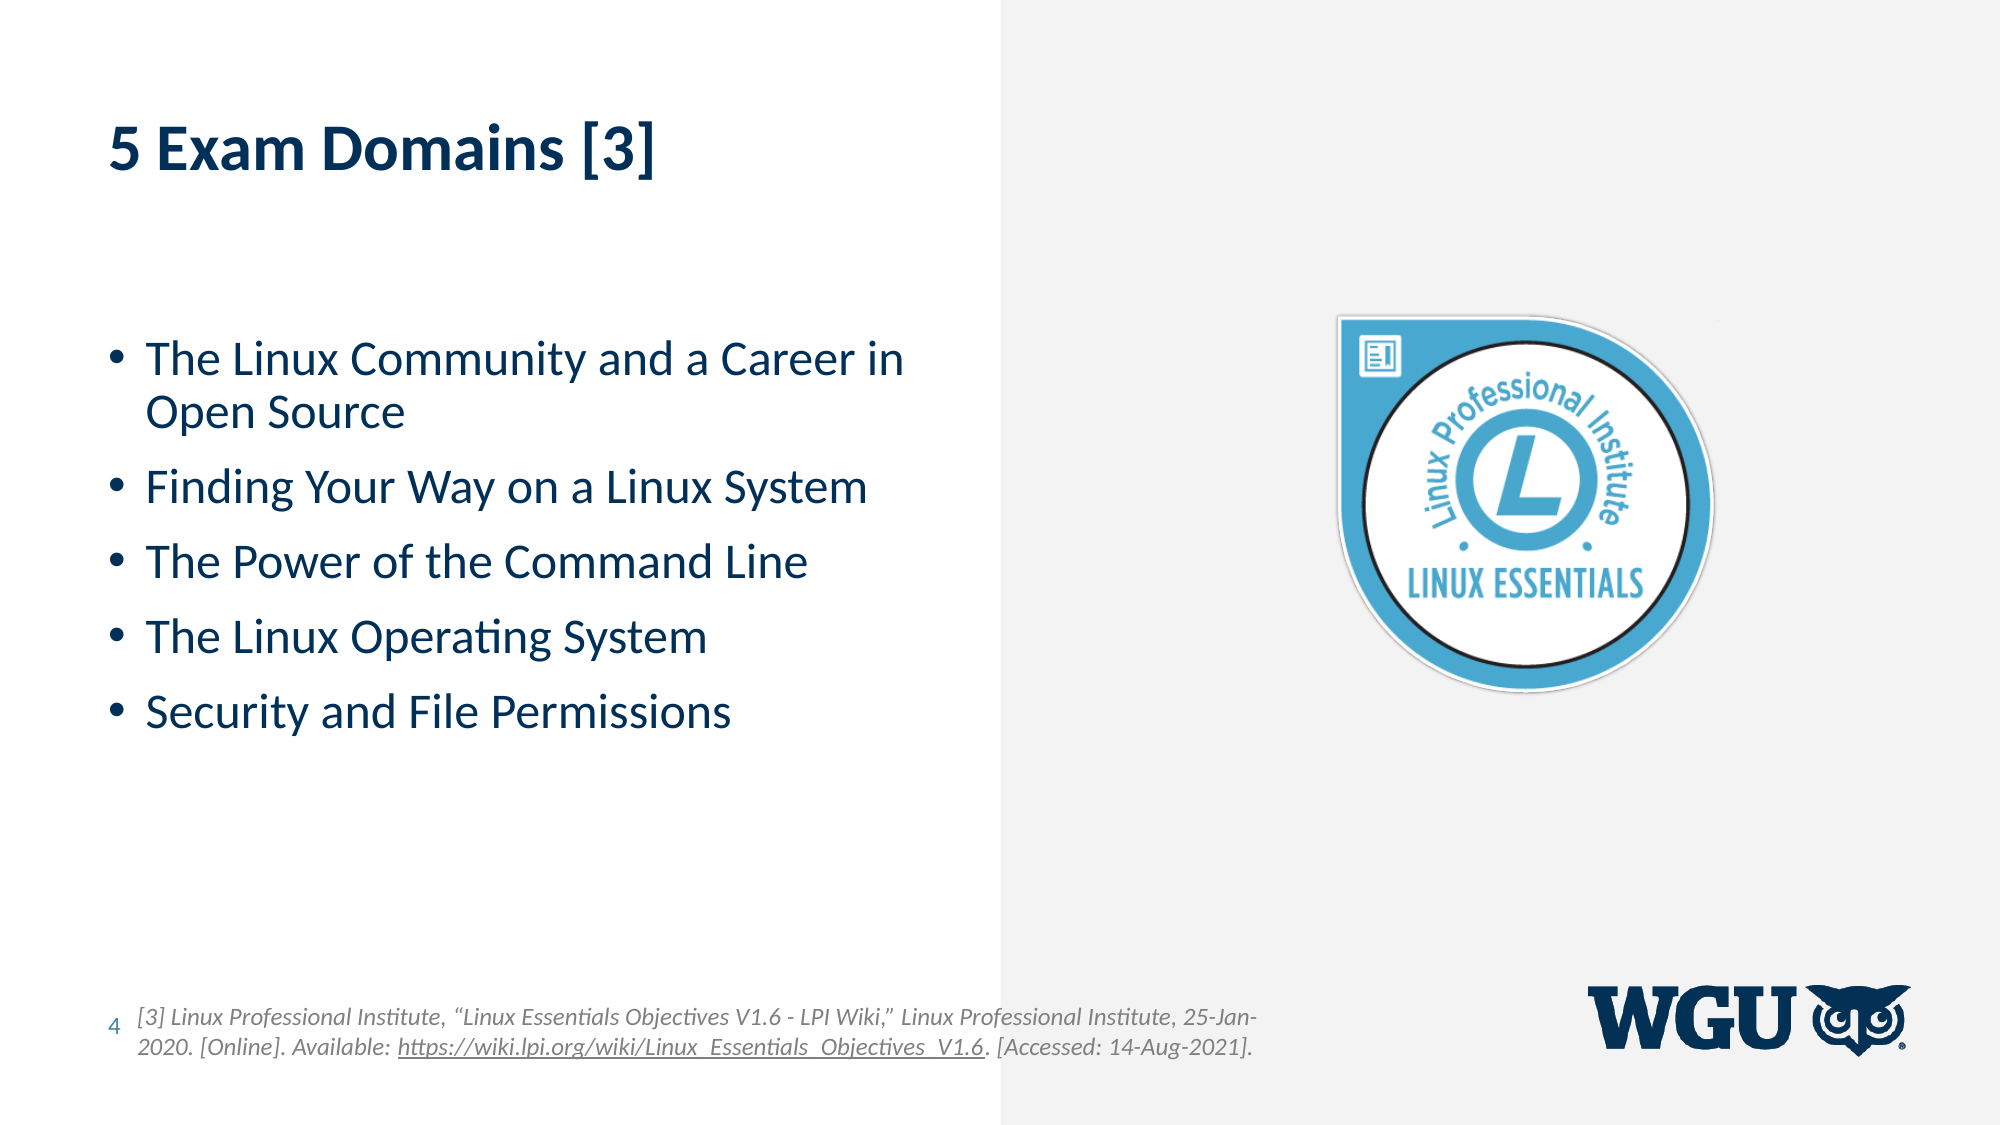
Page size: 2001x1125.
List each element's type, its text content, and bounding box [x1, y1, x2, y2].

list The Linux Community and a Career in Open Source Finding Your Way on a Linux System The Power of the Command Line The Linux Operating System Security and File Permissions [93, 324, 942, 908]
slide_number 4 [93, 994, 122, 1055]
text_box [3] Linux Professional Institute, “Linux Essentials Objectives V1.6 - LPI Wiki,” Linux Professional Institute, 25-Jan-2020. [Online]. Available: https://wiki.lpi.org/wiki/Linux_Essentials_Objectives_V1.6. [Accessed: 14-Aug-2021]. [122, 993, 1328, 1069]
picture [1334, 312, 1719, 697]
picture [1586, 984, 1912, 1057]
title 5 Exam Domains [3] [93, 105, 942, 206]
